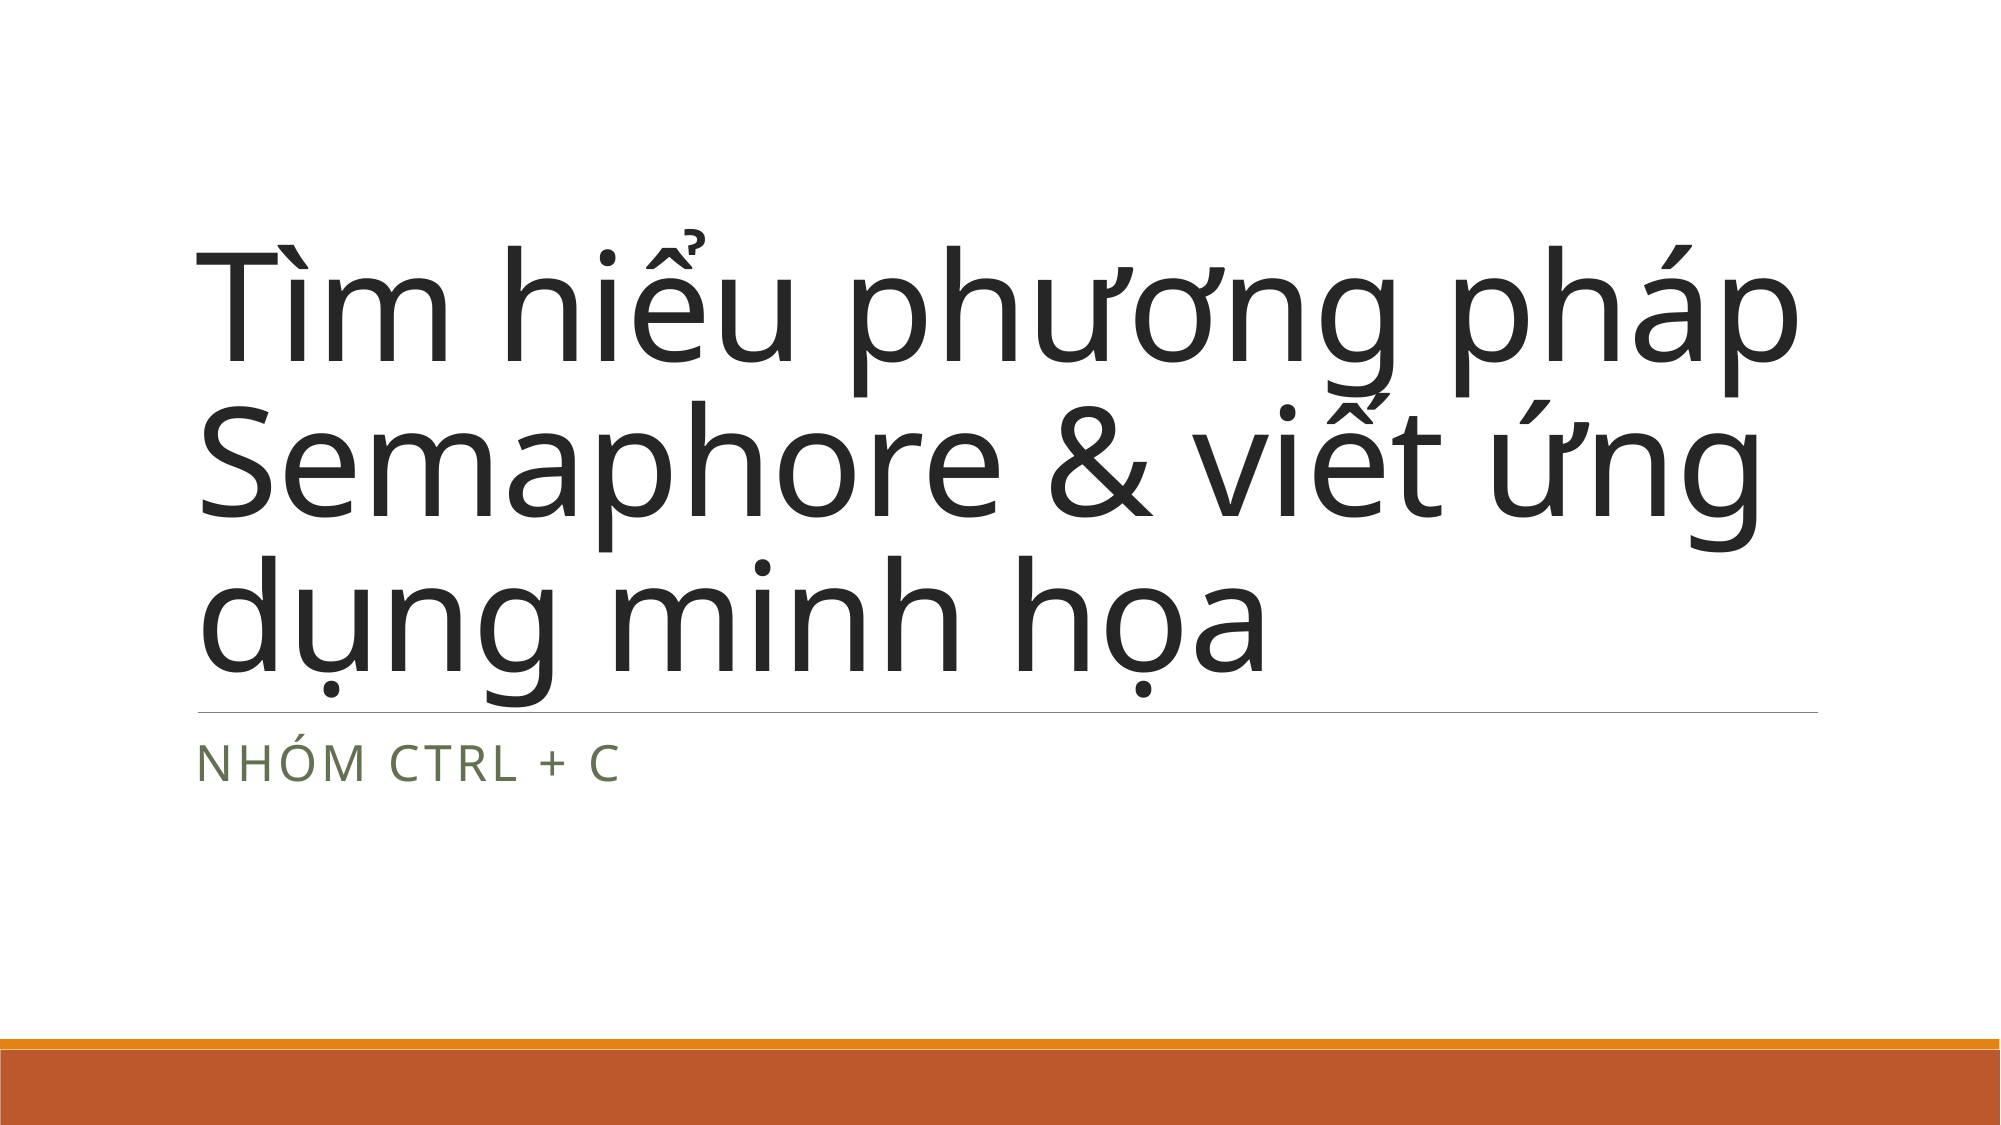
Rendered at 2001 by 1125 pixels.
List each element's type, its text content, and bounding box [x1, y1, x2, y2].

subtitle Nhóm Ctrl + C [180, 730, 1831, 919]
title Tìm hiểu phương pháp Semaphore & viết ứng dụng minh họa [180, 124, 1830, 710]
